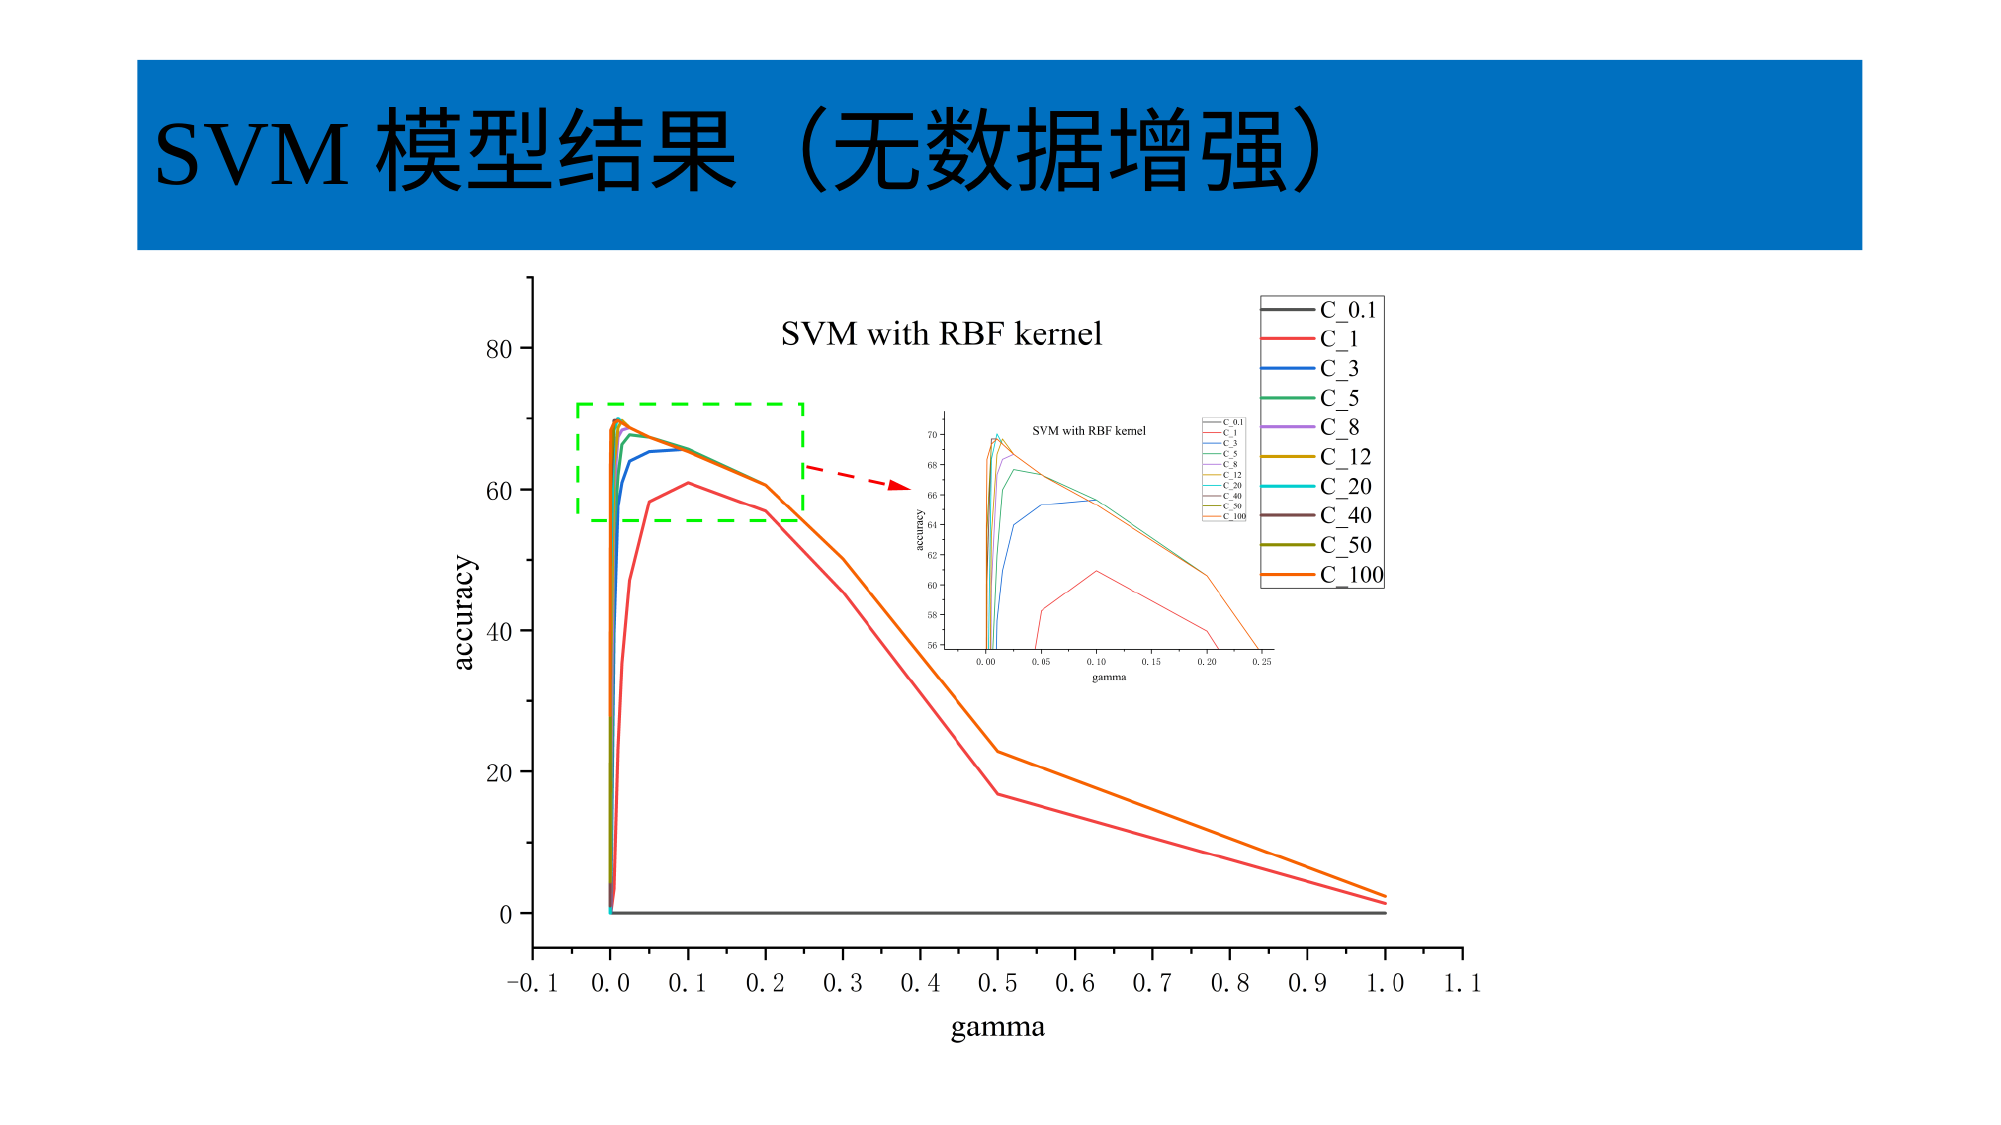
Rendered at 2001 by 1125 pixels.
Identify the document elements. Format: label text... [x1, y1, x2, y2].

picture [430, 270, 1570, 1058]
title SVM模型结果（无数据增强） [137, 59, 1863, 251]
